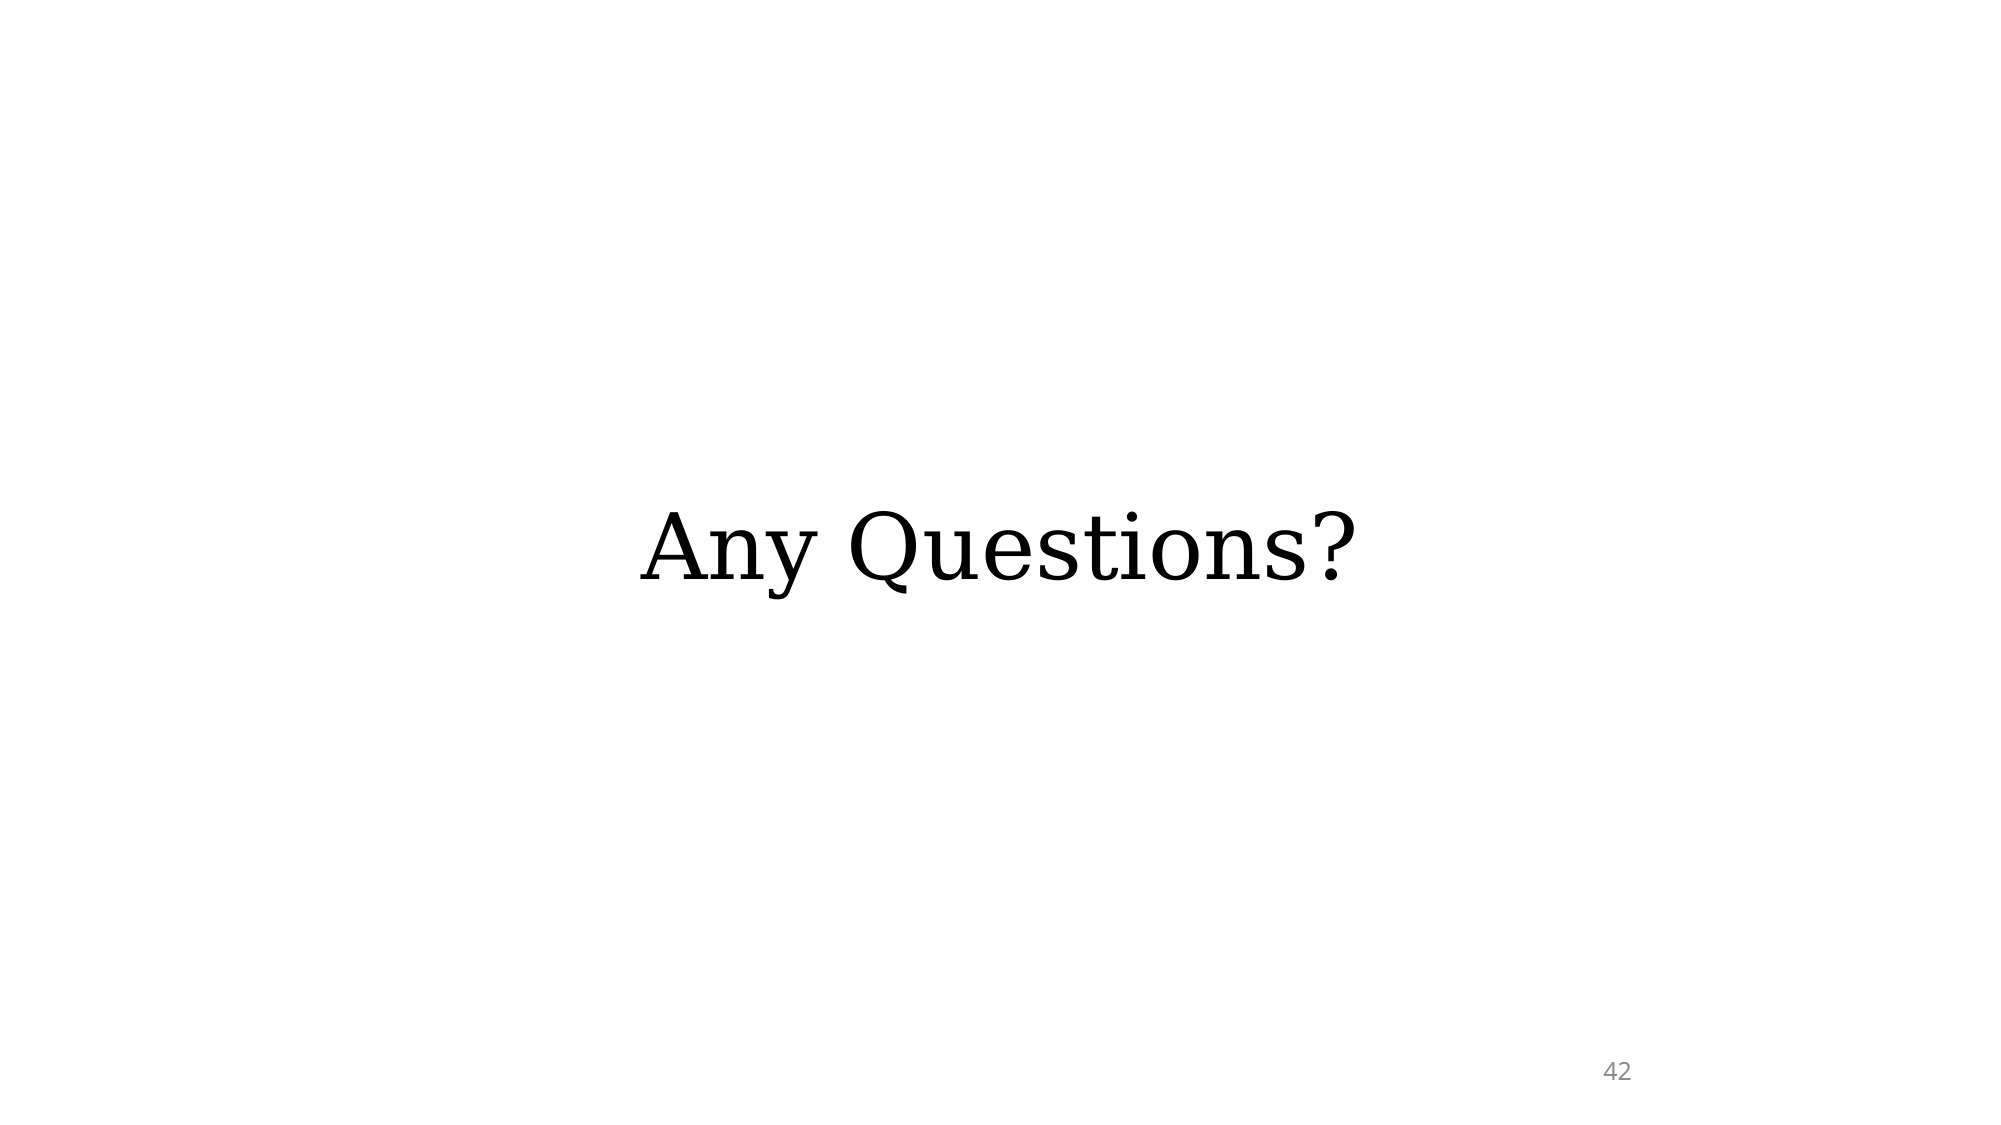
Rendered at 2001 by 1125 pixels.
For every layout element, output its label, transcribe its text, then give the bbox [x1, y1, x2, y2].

title Any Questions? [353, 407, 1647, 625]
slide_number 42 [1309, 1042, 1647, 1103]
